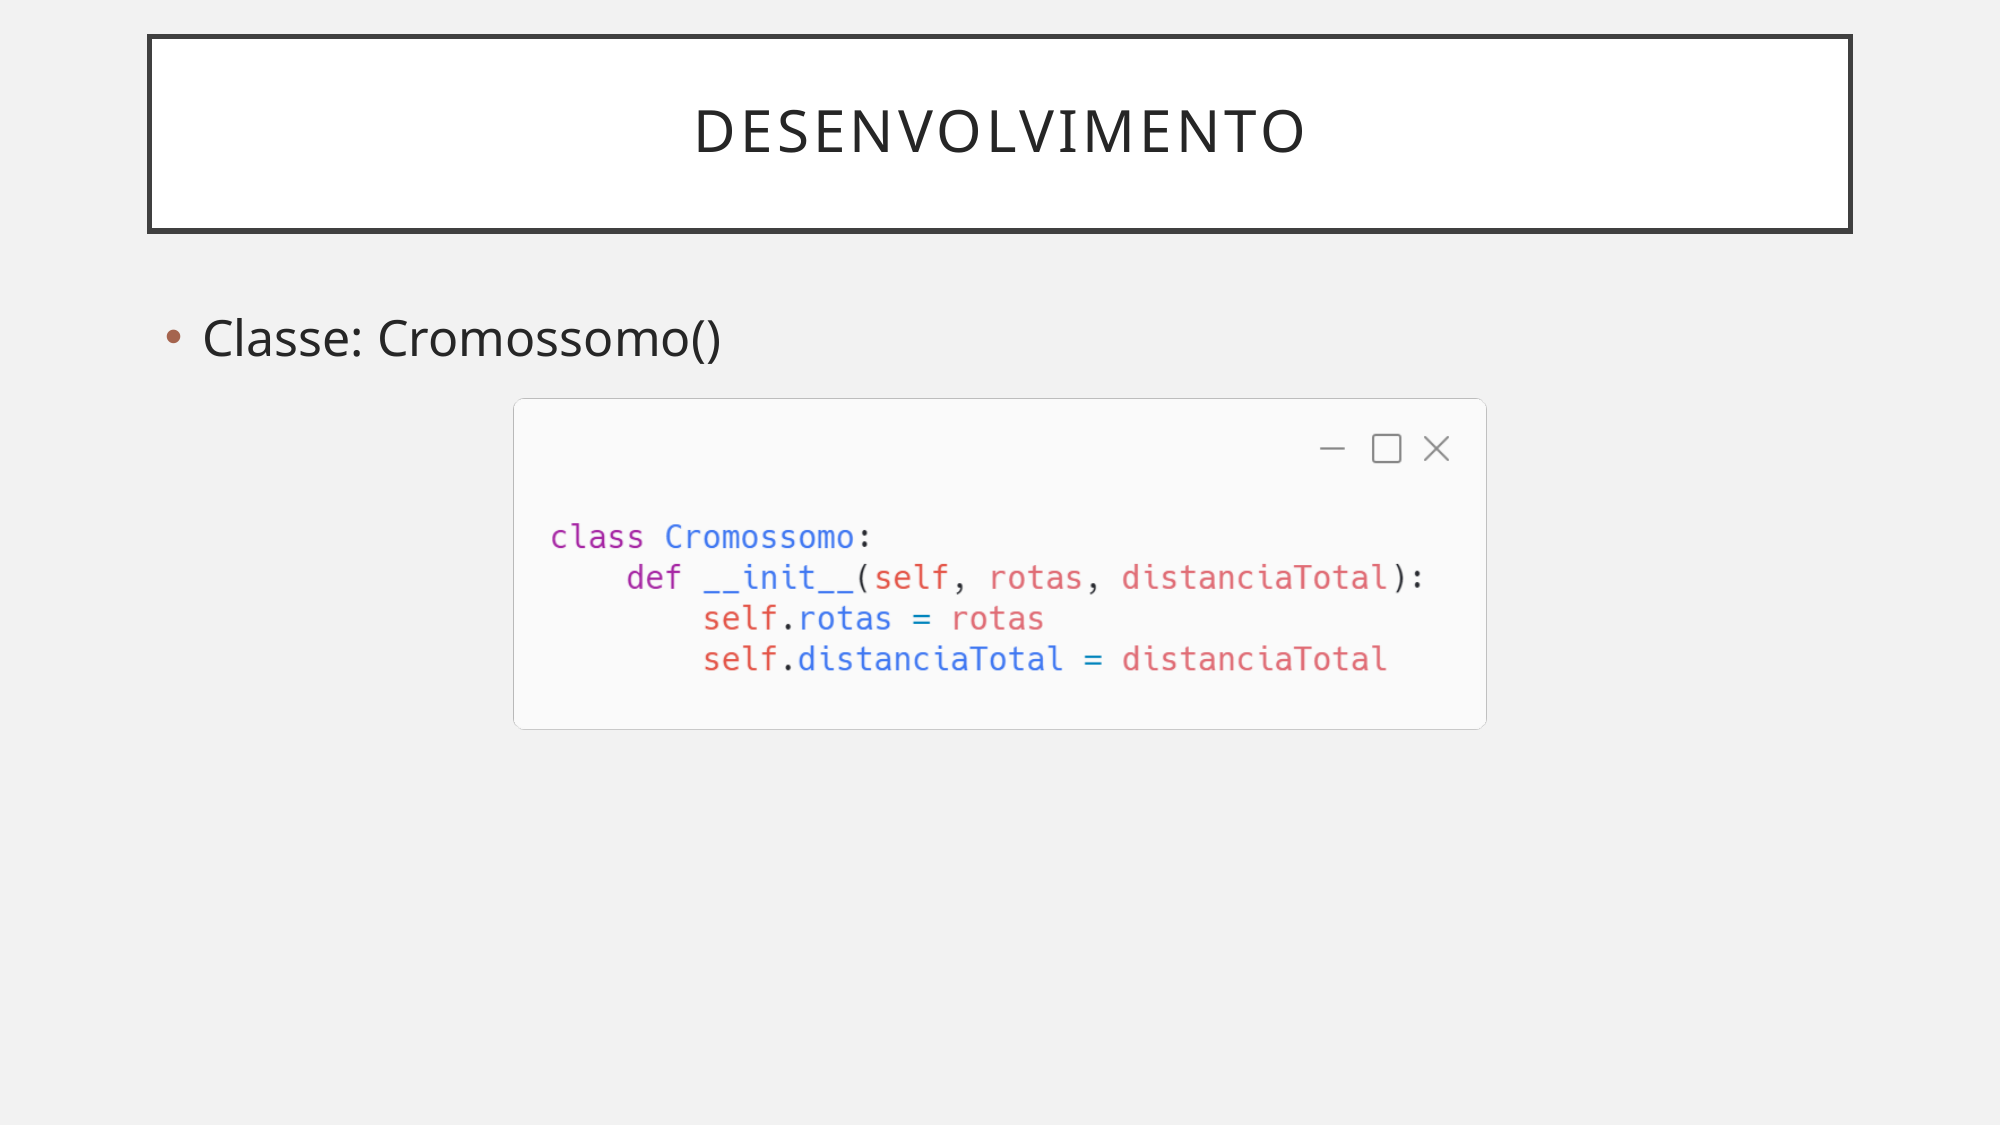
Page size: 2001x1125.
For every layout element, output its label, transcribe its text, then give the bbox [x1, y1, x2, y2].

list Classe: Cromossomo() [149, 298, 1347, 380]
title Desenvolvimento [147, 34, 1853, 234]
picture [505, 390, 1495, 735]
